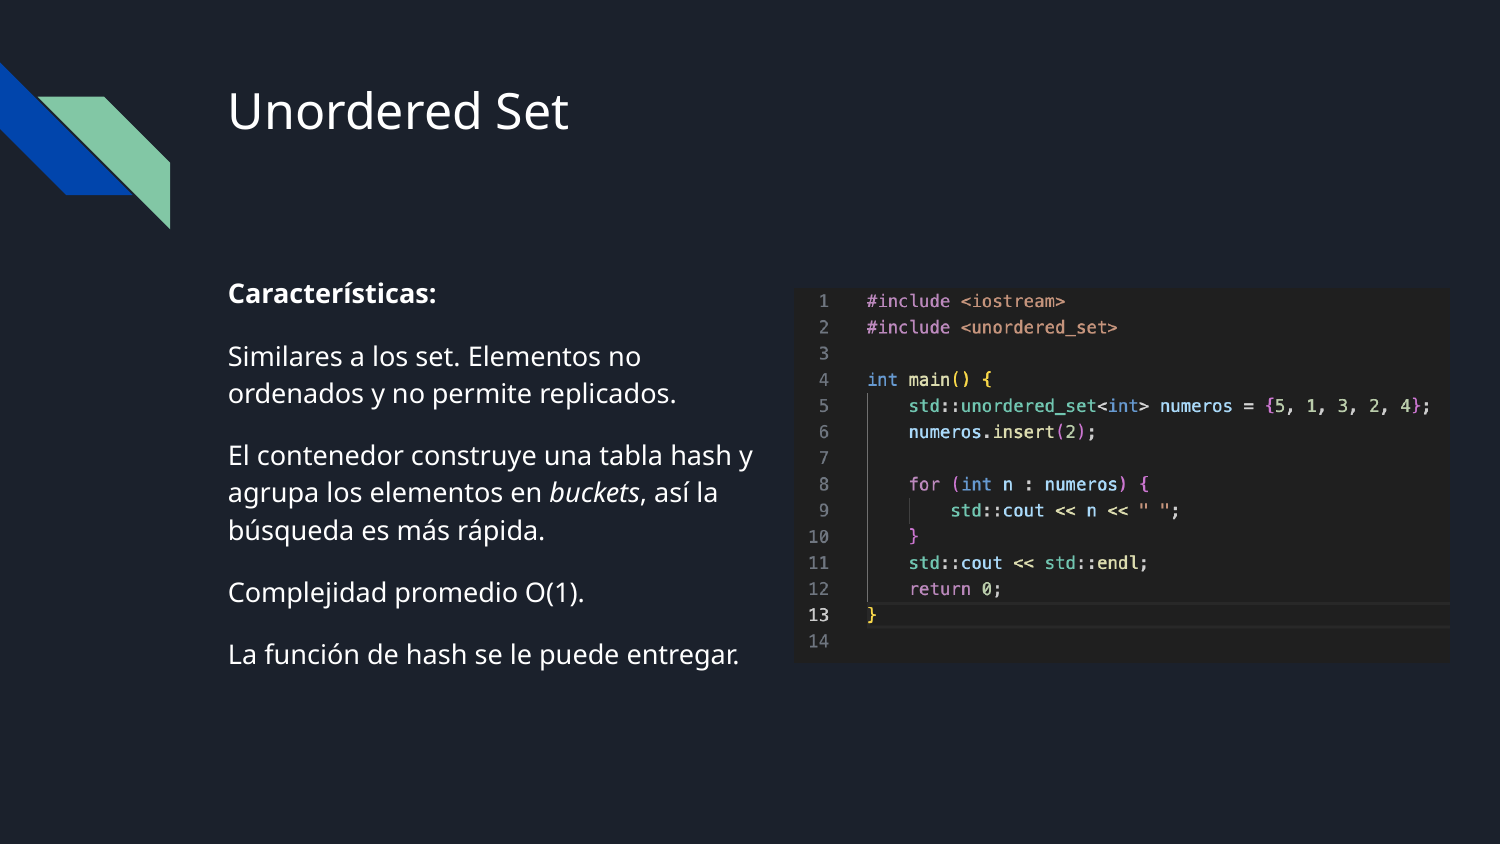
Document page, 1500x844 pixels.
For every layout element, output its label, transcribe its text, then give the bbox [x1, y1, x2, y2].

title Unordered Set [212, 64, 1368, 215]
picture [793, 288, 1451, 663]
list Características: Similares a los set. Elementos no ordenados y no permite replicados. El contenedor construye una tabla hash y agrupa los elementos en buckets, así la búsqueda es más rápida. Complejidad promedio O(1). La función de hash se le puede entregar. [212, 257, 794, 735]
